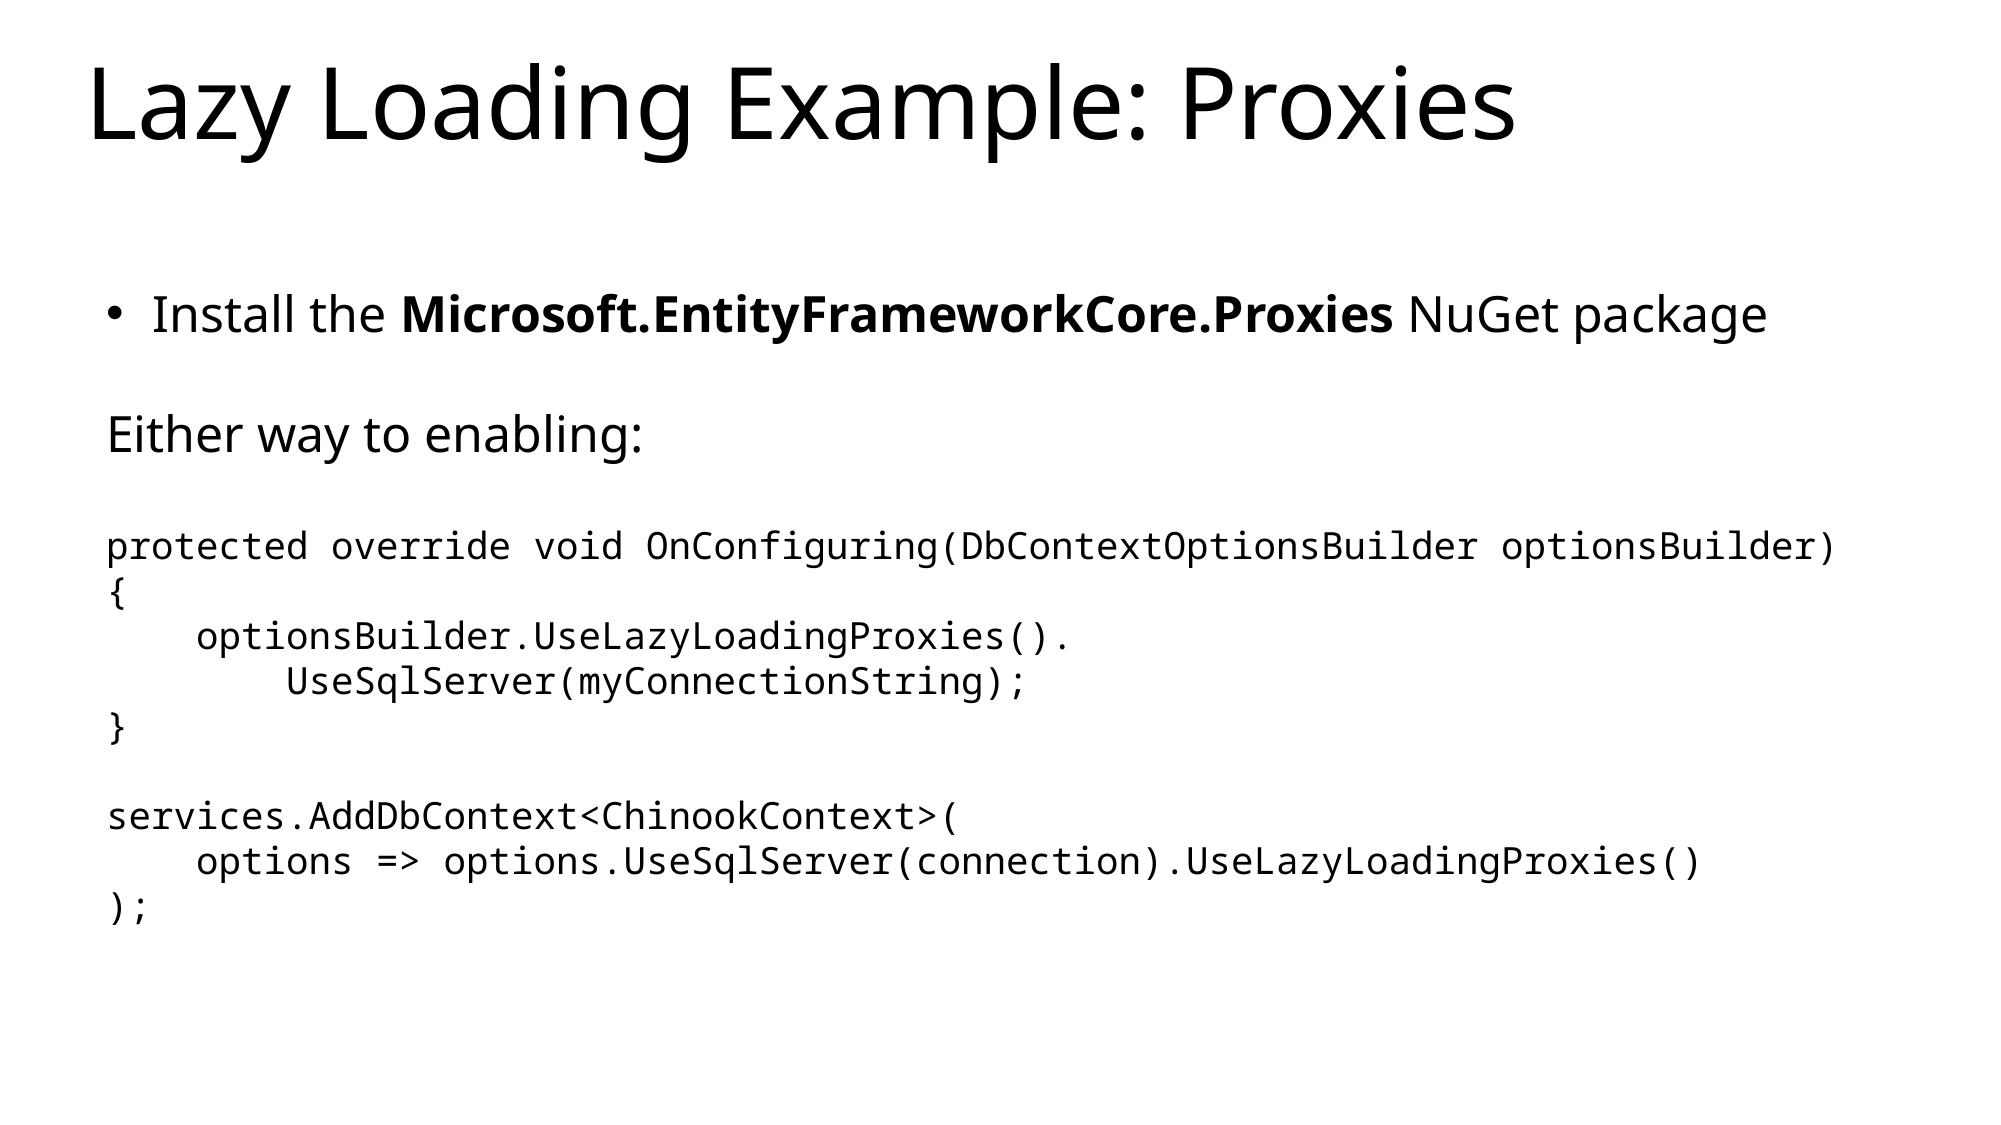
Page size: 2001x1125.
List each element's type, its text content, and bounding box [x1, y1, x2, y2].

text_box Install the Microsoft.EntityFrameworkCore.Proxies NuGet package Either way to enabling: protected override void OnConfiguring(DbContextOptionsBuilder optionsBuilder) { optionsBuilder.UseLazyLoadingProxies(). UseSqlServer(myConnectionString); } services.AddDbContext<ChinookContext>( options => options.UseSqlServer(connection).UseLazyLoadingProxies() ); [91, 274, 1854, 995]
title Lazy Loading Example: Proxies [70, 54, 1926, 189]
